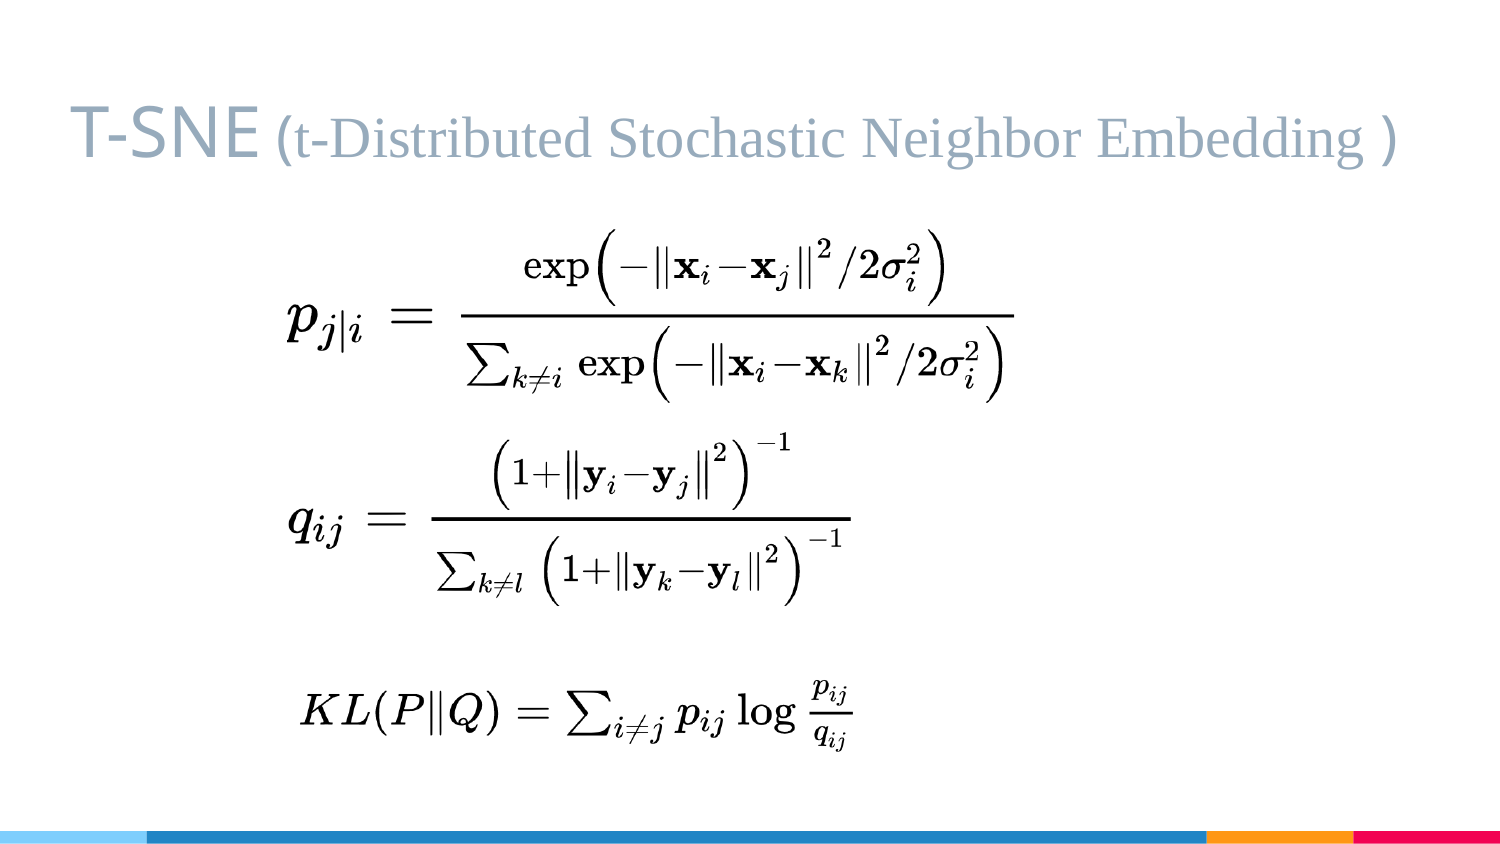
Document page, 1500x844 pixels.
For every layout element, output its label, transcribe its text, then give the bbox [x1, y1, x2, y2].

title T-SNE (t-Distributed Stochastic Neighbor Embedding ) [55, 46, 1440, 187]
picture [286, 425, 858, 611]
picture [298, 674, 858, 757]
picture [287, 224, 1025, 409]
